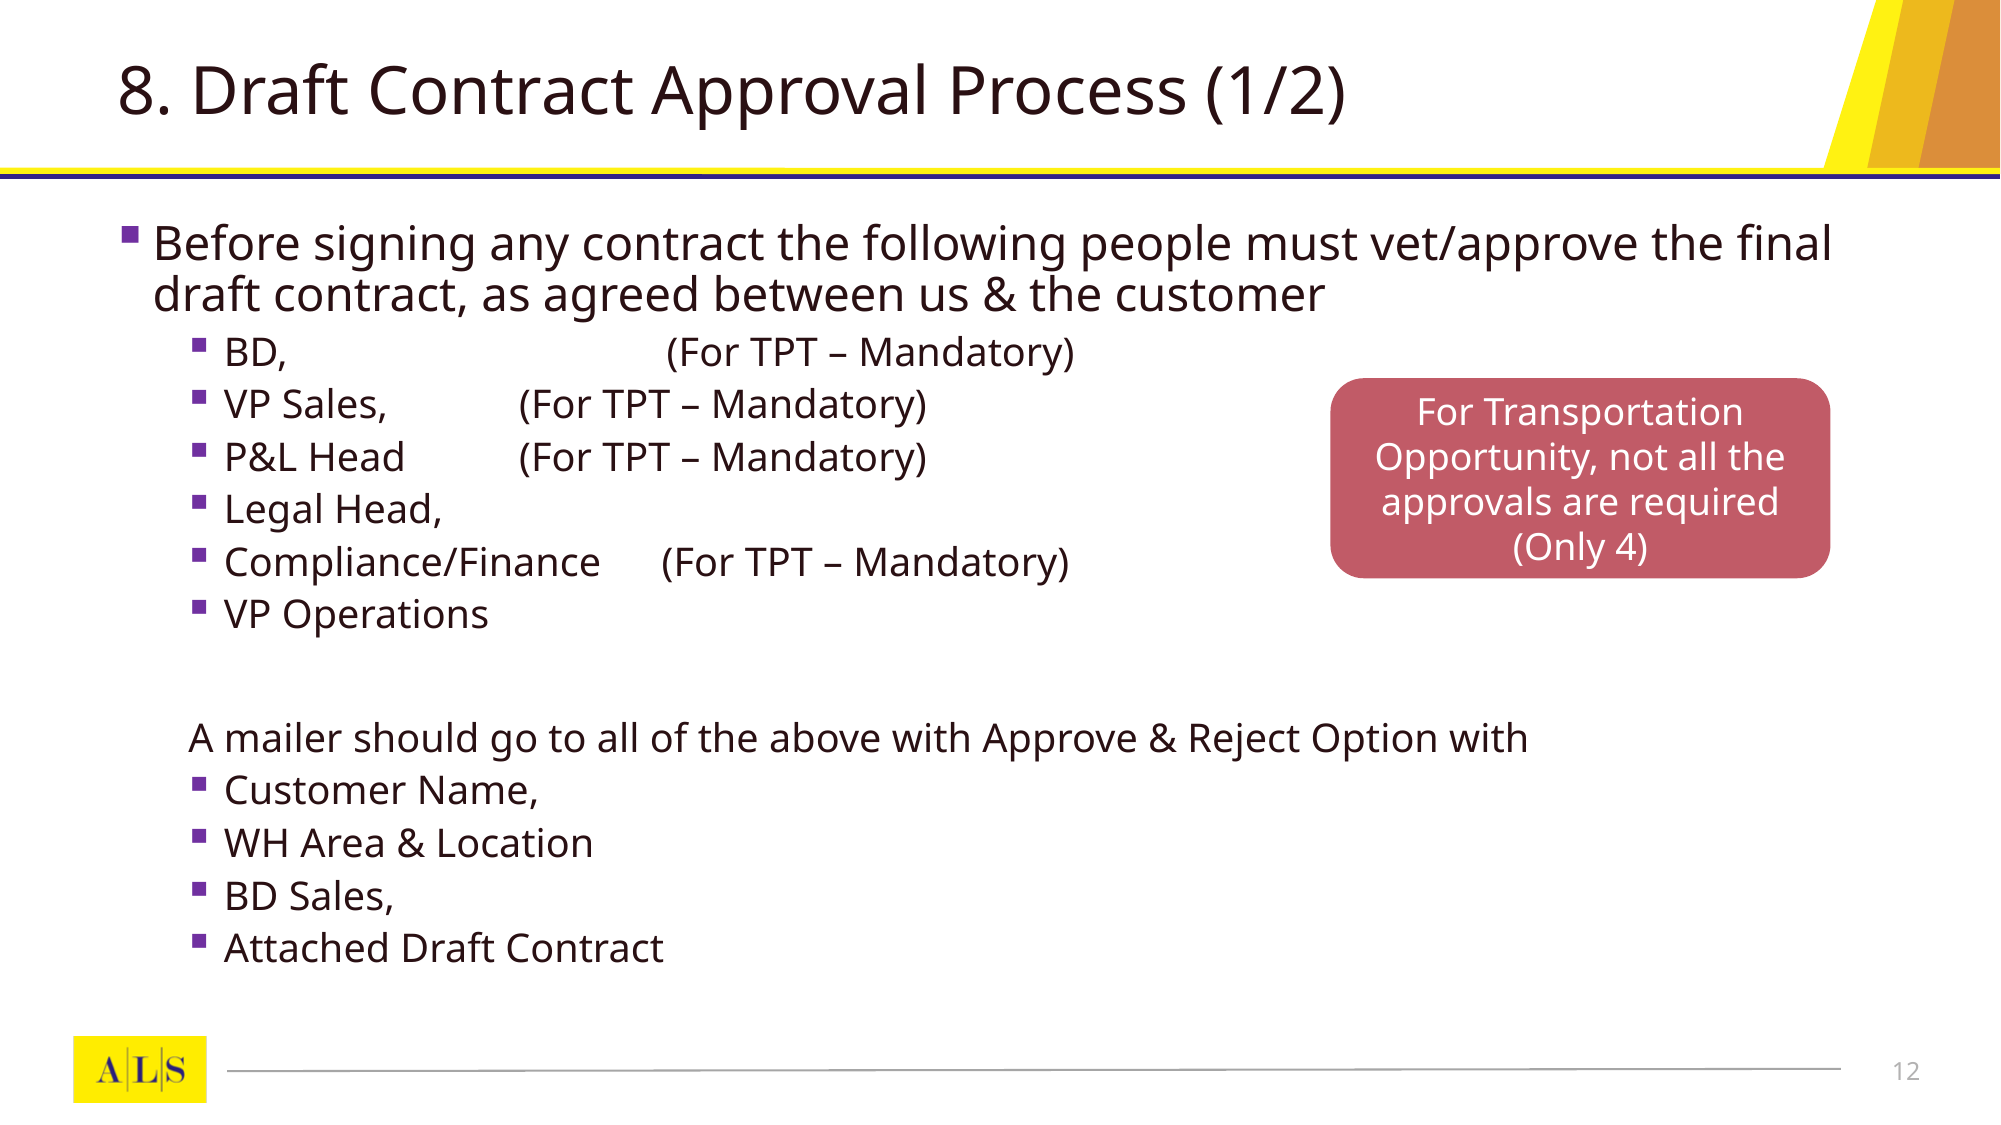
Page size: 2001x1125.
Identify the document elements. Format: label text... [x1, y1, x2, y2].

title 8. Draft Contract Approval Process (1/2) [102, 15, 1898, 171]
picture [73, 1036, 207, 1103]
text_box For Transportation Opportunity, not all the approvals are required (Only 4) [1329, 377, 1832, 580]
list Before signing any contract the following people must vet/approve the final draft contract, as agreed between us & the customer BD, (For TPT – Mandatory) VP Sales, (For TPT – Mandatory) P&L Head (For TPT – Mandatory) Legal Head, Compliance/Finance (For TPT – Mandatory) VP Operations A mailer should go to all of the above with Approve & Reject Option with Customer Name, WH Area & Location BD Sales, Attached Draft Contract [102, 212, 1898, 986]
slide_number 12 [1840, 1042, 1936, 1103]
